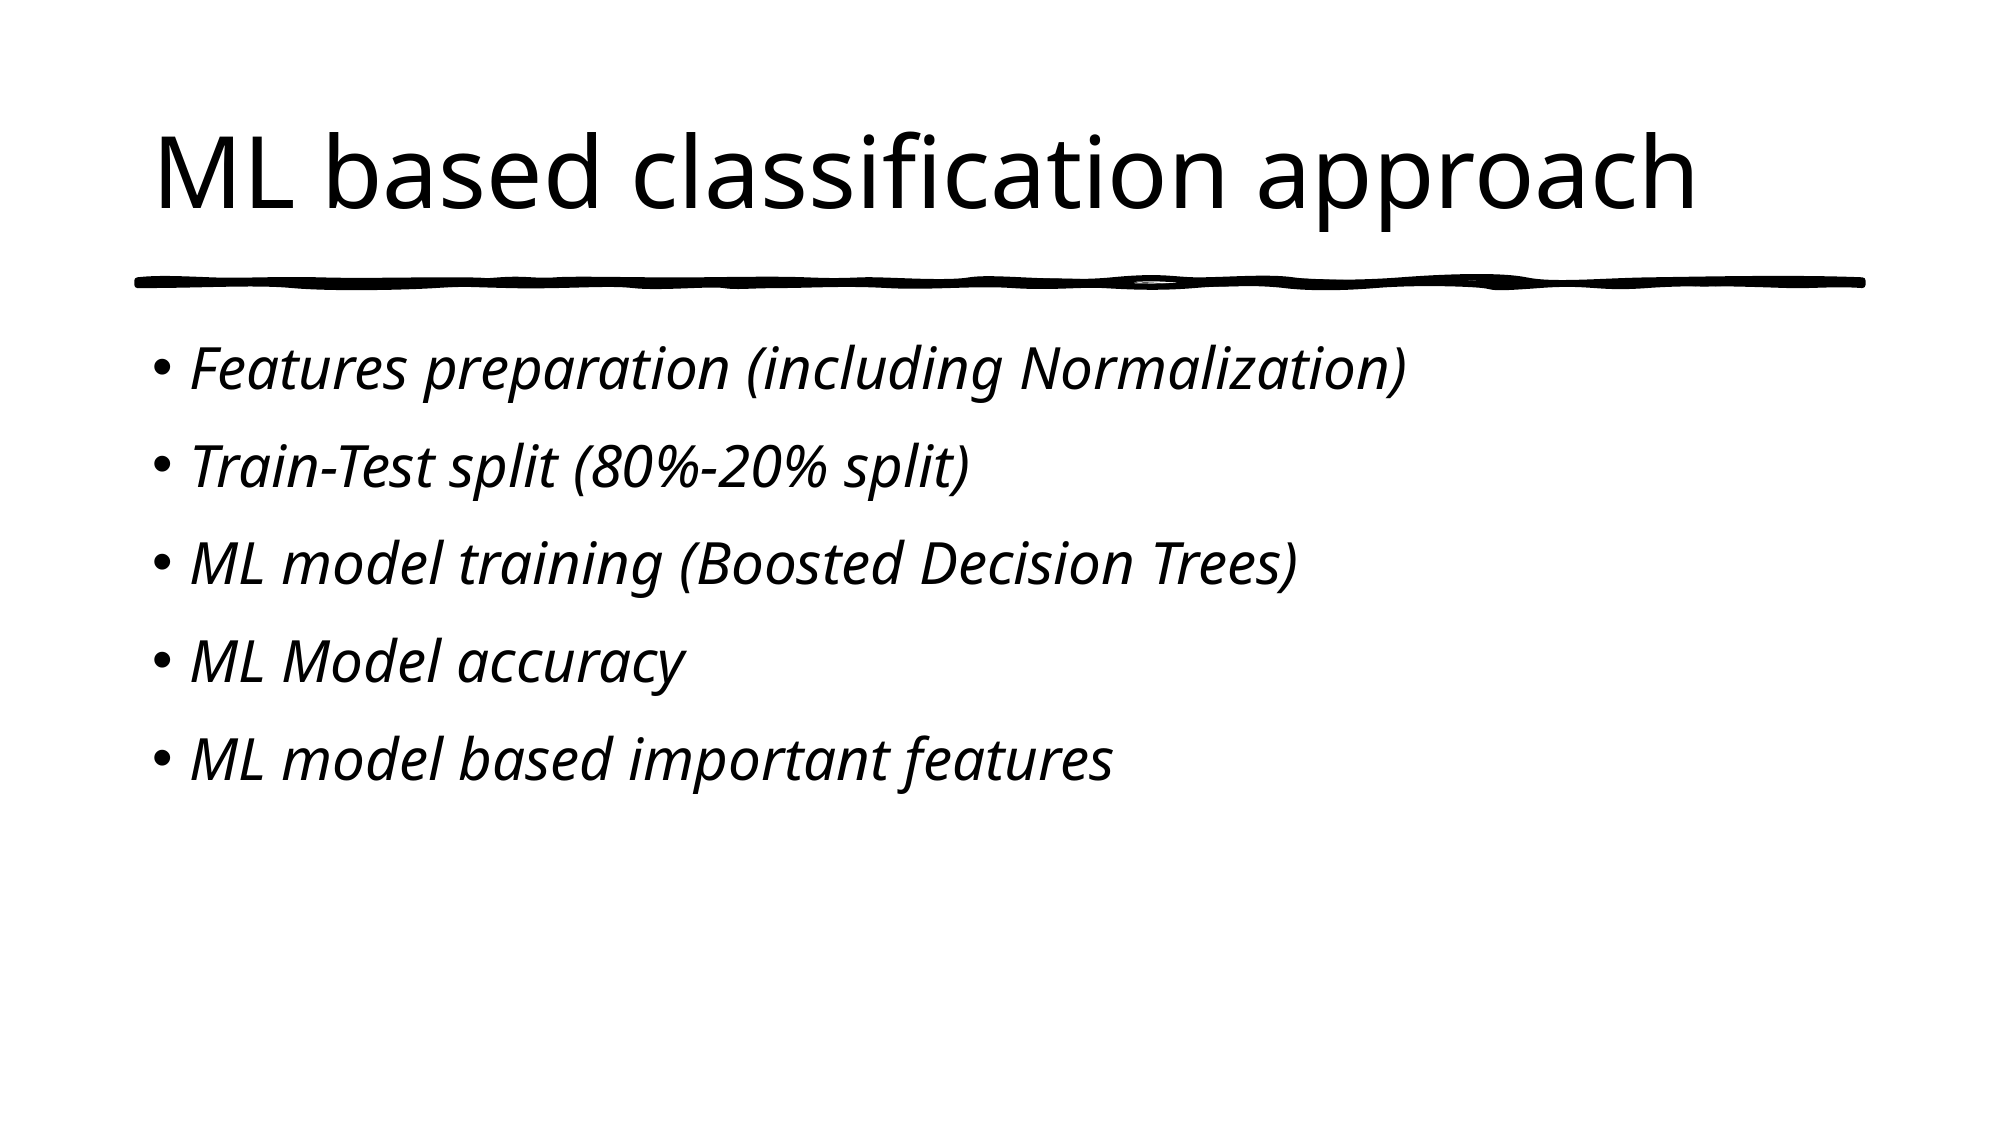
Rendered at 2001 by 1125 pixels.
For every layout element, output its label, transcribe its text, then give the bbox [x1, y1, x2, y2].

title ML based classification approach [137, 59, 1863, 278]
list Features preparation (including Normalization) Train-Test split (80%-20% split) ML model training (Boosted Decision Trees) ML Model accuracy ML model based important features [137, 316, 1863, 1014]
